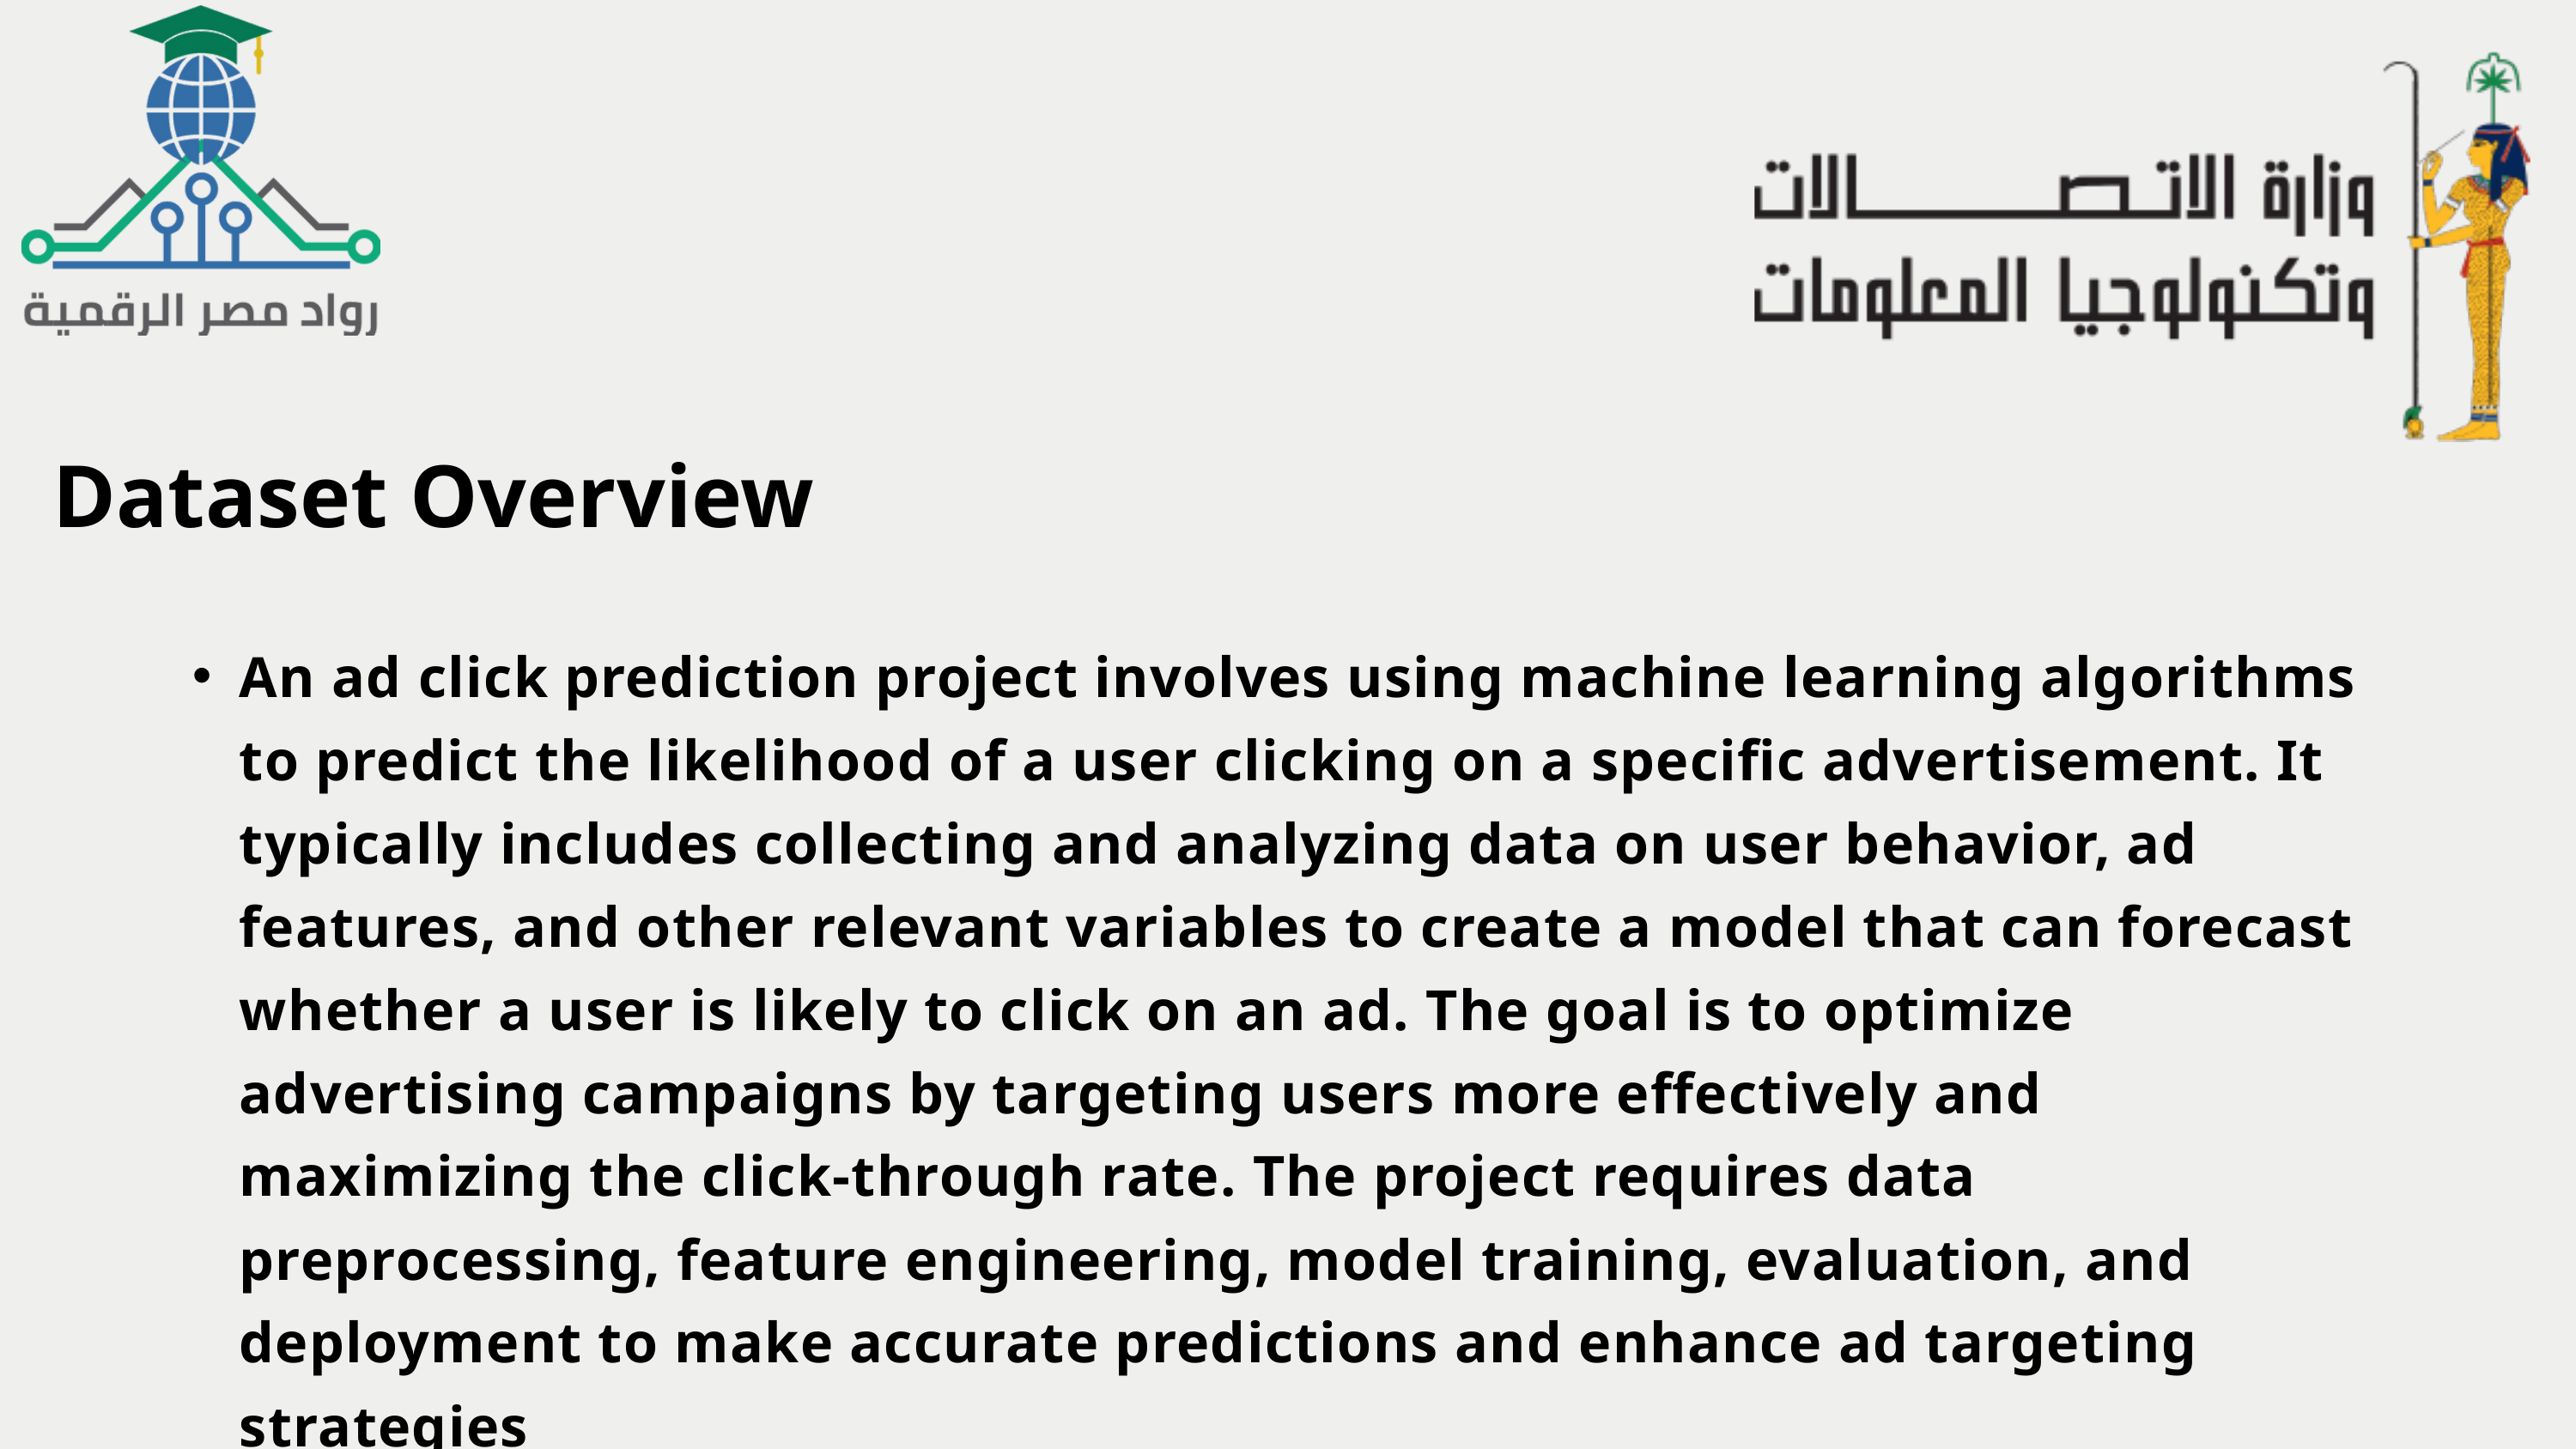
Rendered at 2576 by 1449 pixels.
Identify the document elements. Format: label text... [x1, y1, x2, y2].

text_box An ad click prediction project involves using machine learning algorithms to predict the likelihood of a user clicking on a specific advertisement. It typically includes collecting and analyzing data on user behavior, ad features, and other relevant variables to create a model that can forecast whether a user is likely to click on an ad. The goal is to optimize advertising campaigns by targeting users more effectively and maximizing the click-through rate. The project requires data preprocessing, feature engineering, model training, evaluation, and deployment to make accurate predictions and enhance ad targeting strategies [144, 625, 2394, 1449]
text_box Dataset Overview [52, 443, 885, 646]
text_box [21, 5, 381, 336]
text_box [1754, 52, 2530, 442]
